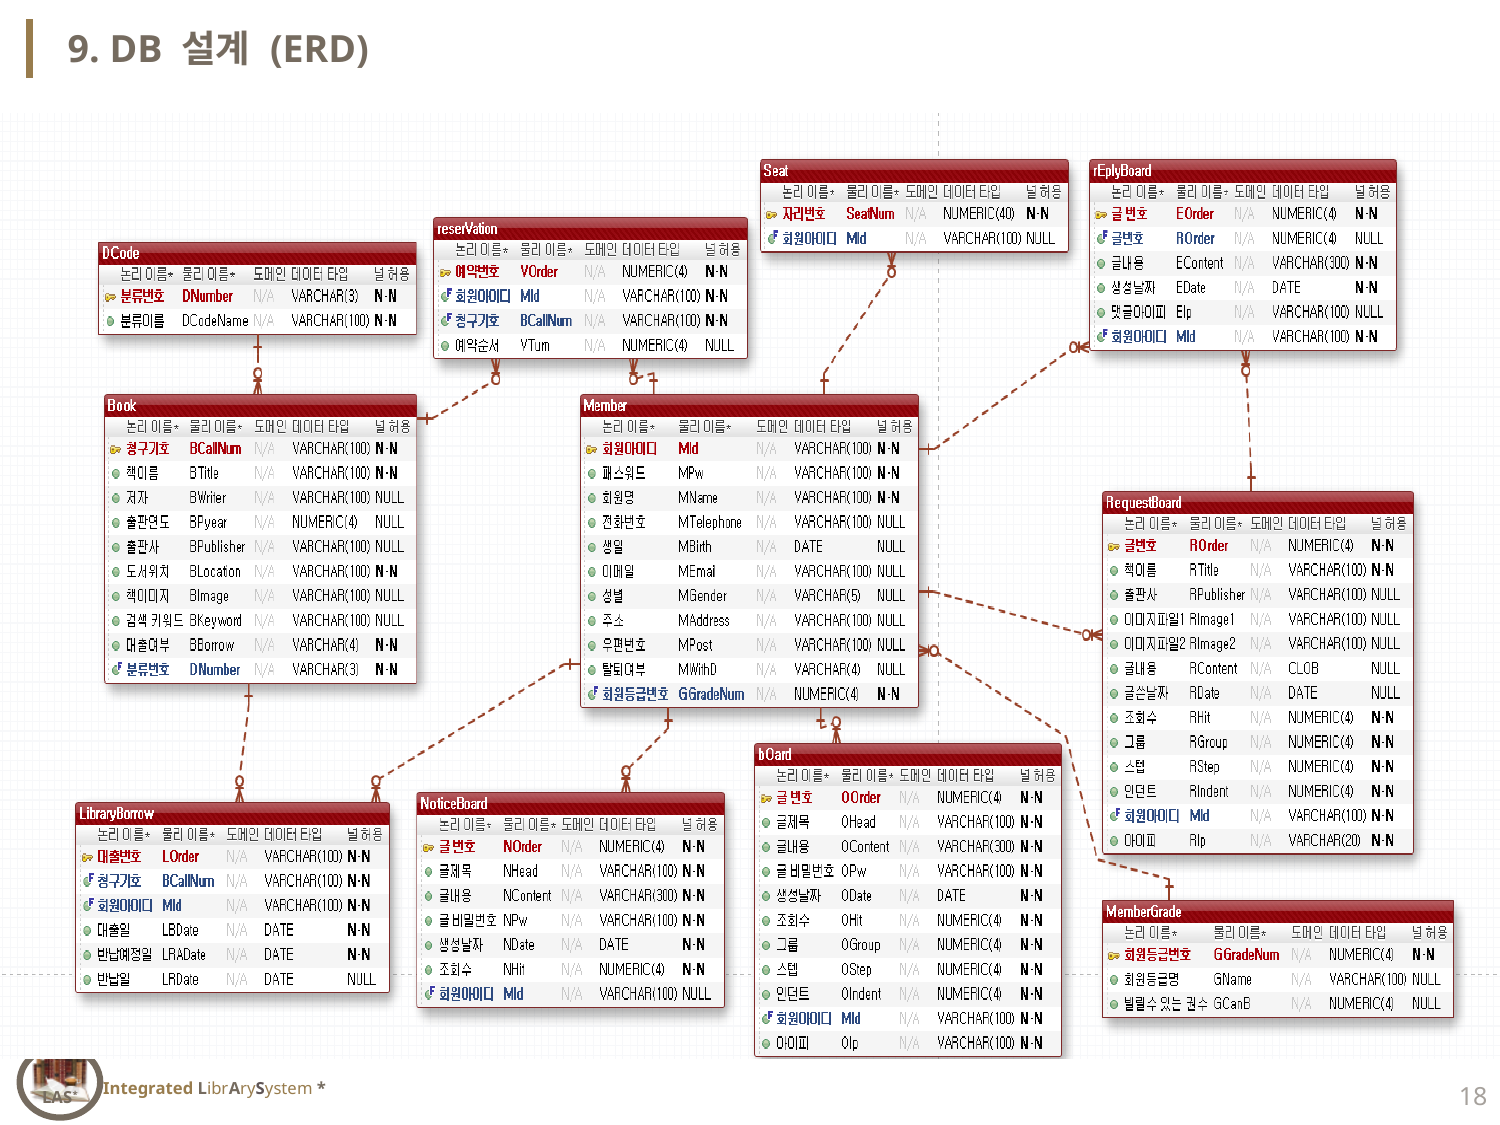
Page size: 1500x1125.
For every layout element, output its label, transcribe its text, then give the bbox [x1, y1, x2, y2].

slide_number 18 [1152, 1067, 1500, 1125]
text_box 9. DB 설계 (ERD) [53, 17, 535, 78]
picture [0, 113, 1500, 1107]
